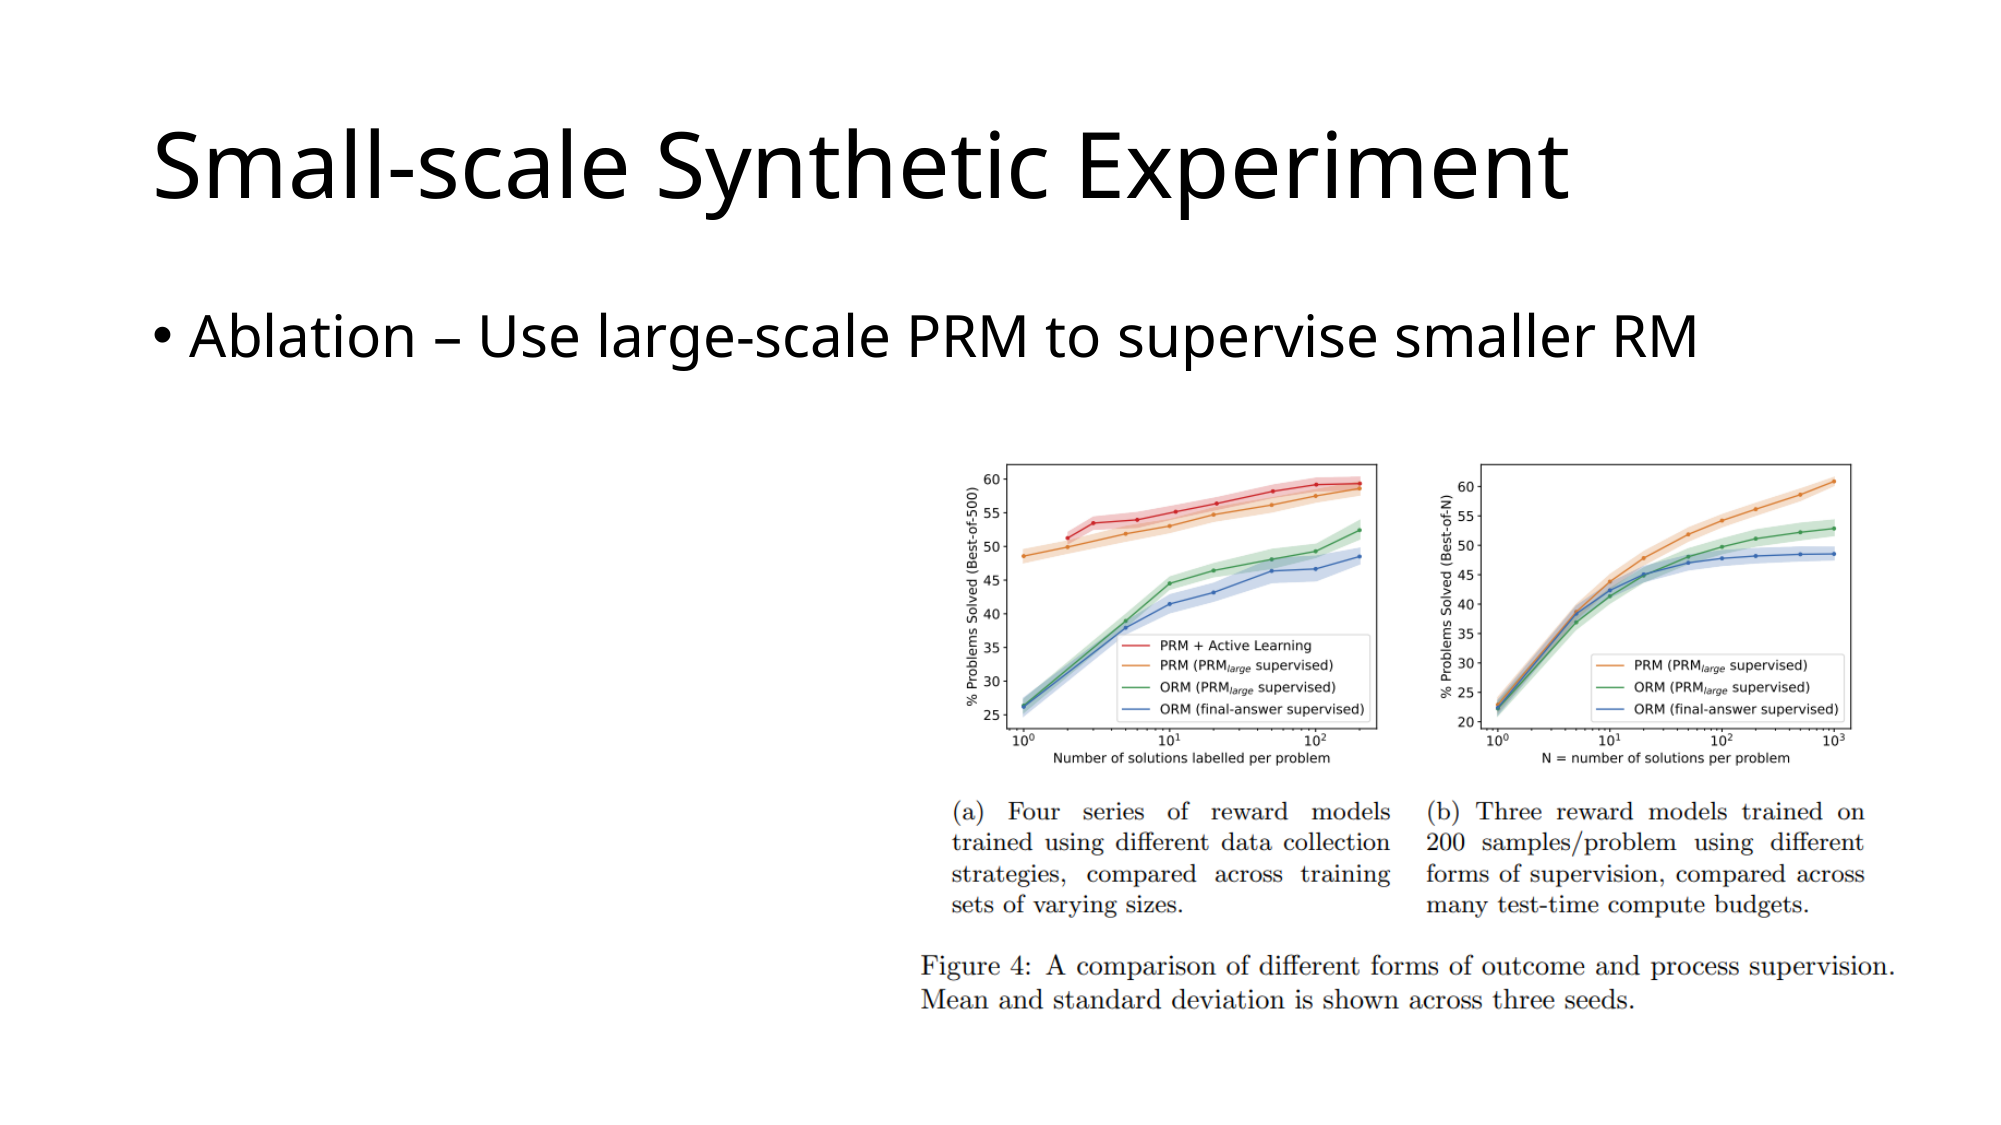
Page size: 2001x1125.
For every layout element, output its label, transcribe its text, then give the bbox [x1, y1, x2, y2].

title Small-scale Synthetic Experiment [137, 59, 1863, 278]
list Ablation – Use large-scale PRM to supervise smaller RM [137, 299, 1863, 1014]
picture [918, 461, 1896, 1014]
